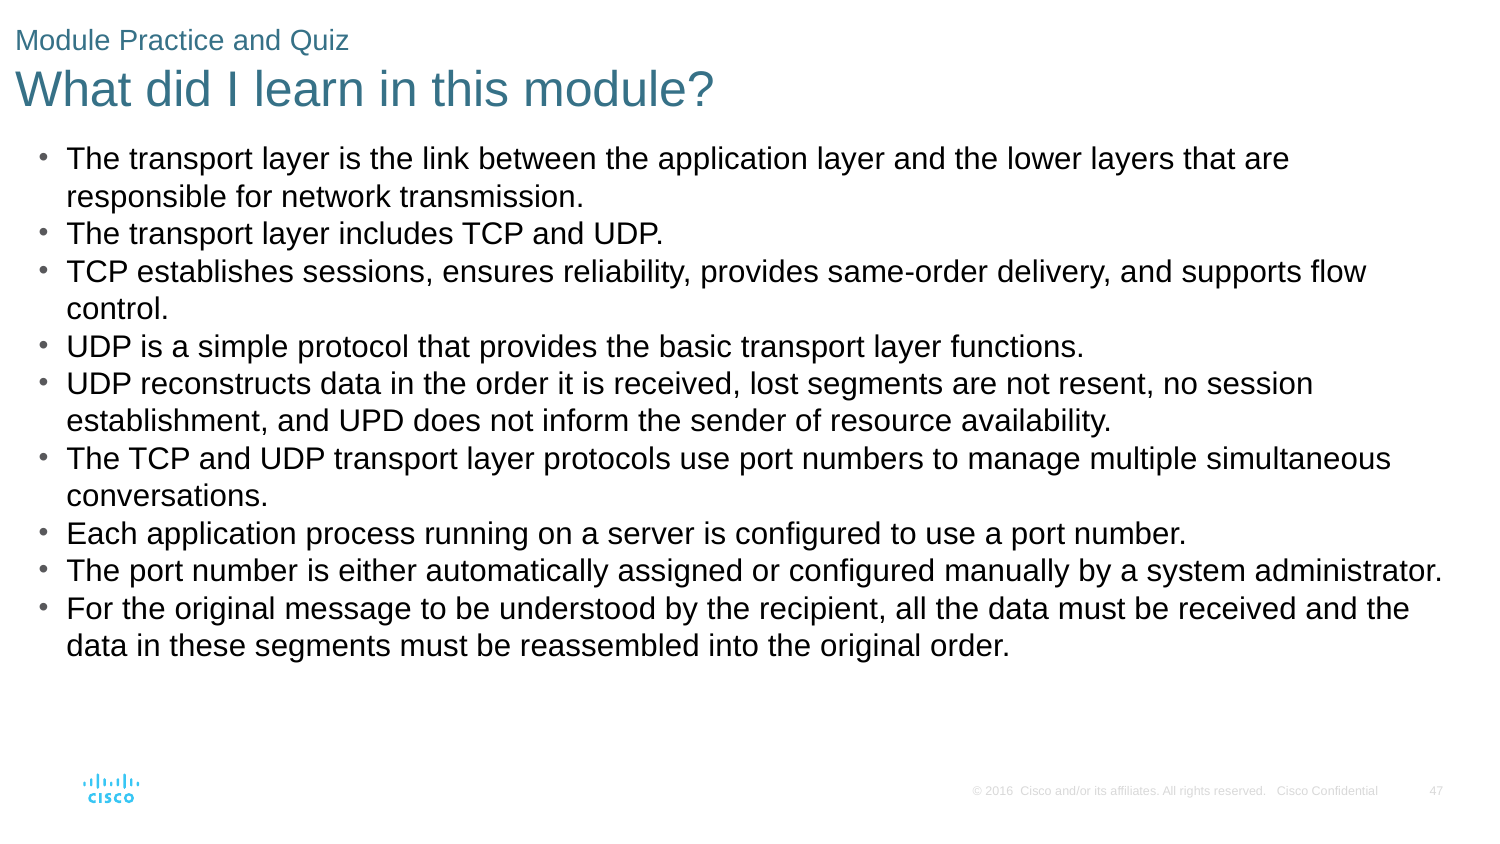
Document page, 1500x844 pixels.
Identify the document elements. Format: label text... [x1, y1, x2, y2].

list The transport layer is the link between the application layer and the lower layers that are responsible for network transmission. The transport layer includes TCP and UDP. TCP establishes sessions, ensures reliability, provides same-order delivery, and supports flow control. UDP is a simple protocol that provides the basic transport layer functions. UDP reconstructs data in the order it is received, lost segments are not resent, no session establishment, and UPD does not inform the sender of resource availability. The TCP and UDP transport layer protocols use port numbers to manage multiple simultaneous conversations. Each application process running on a server is configured to use a port number. The port number is either automatically assigned or configured manually by a system administrator. For the original message to be understood by the recipient, all the data must be received and the data in these segments must be reassembled into the original order. [23, 131, 1476, 813]
title Module Practice and Quiz What did I learn in this module? [0, 6, 1500, 131]
